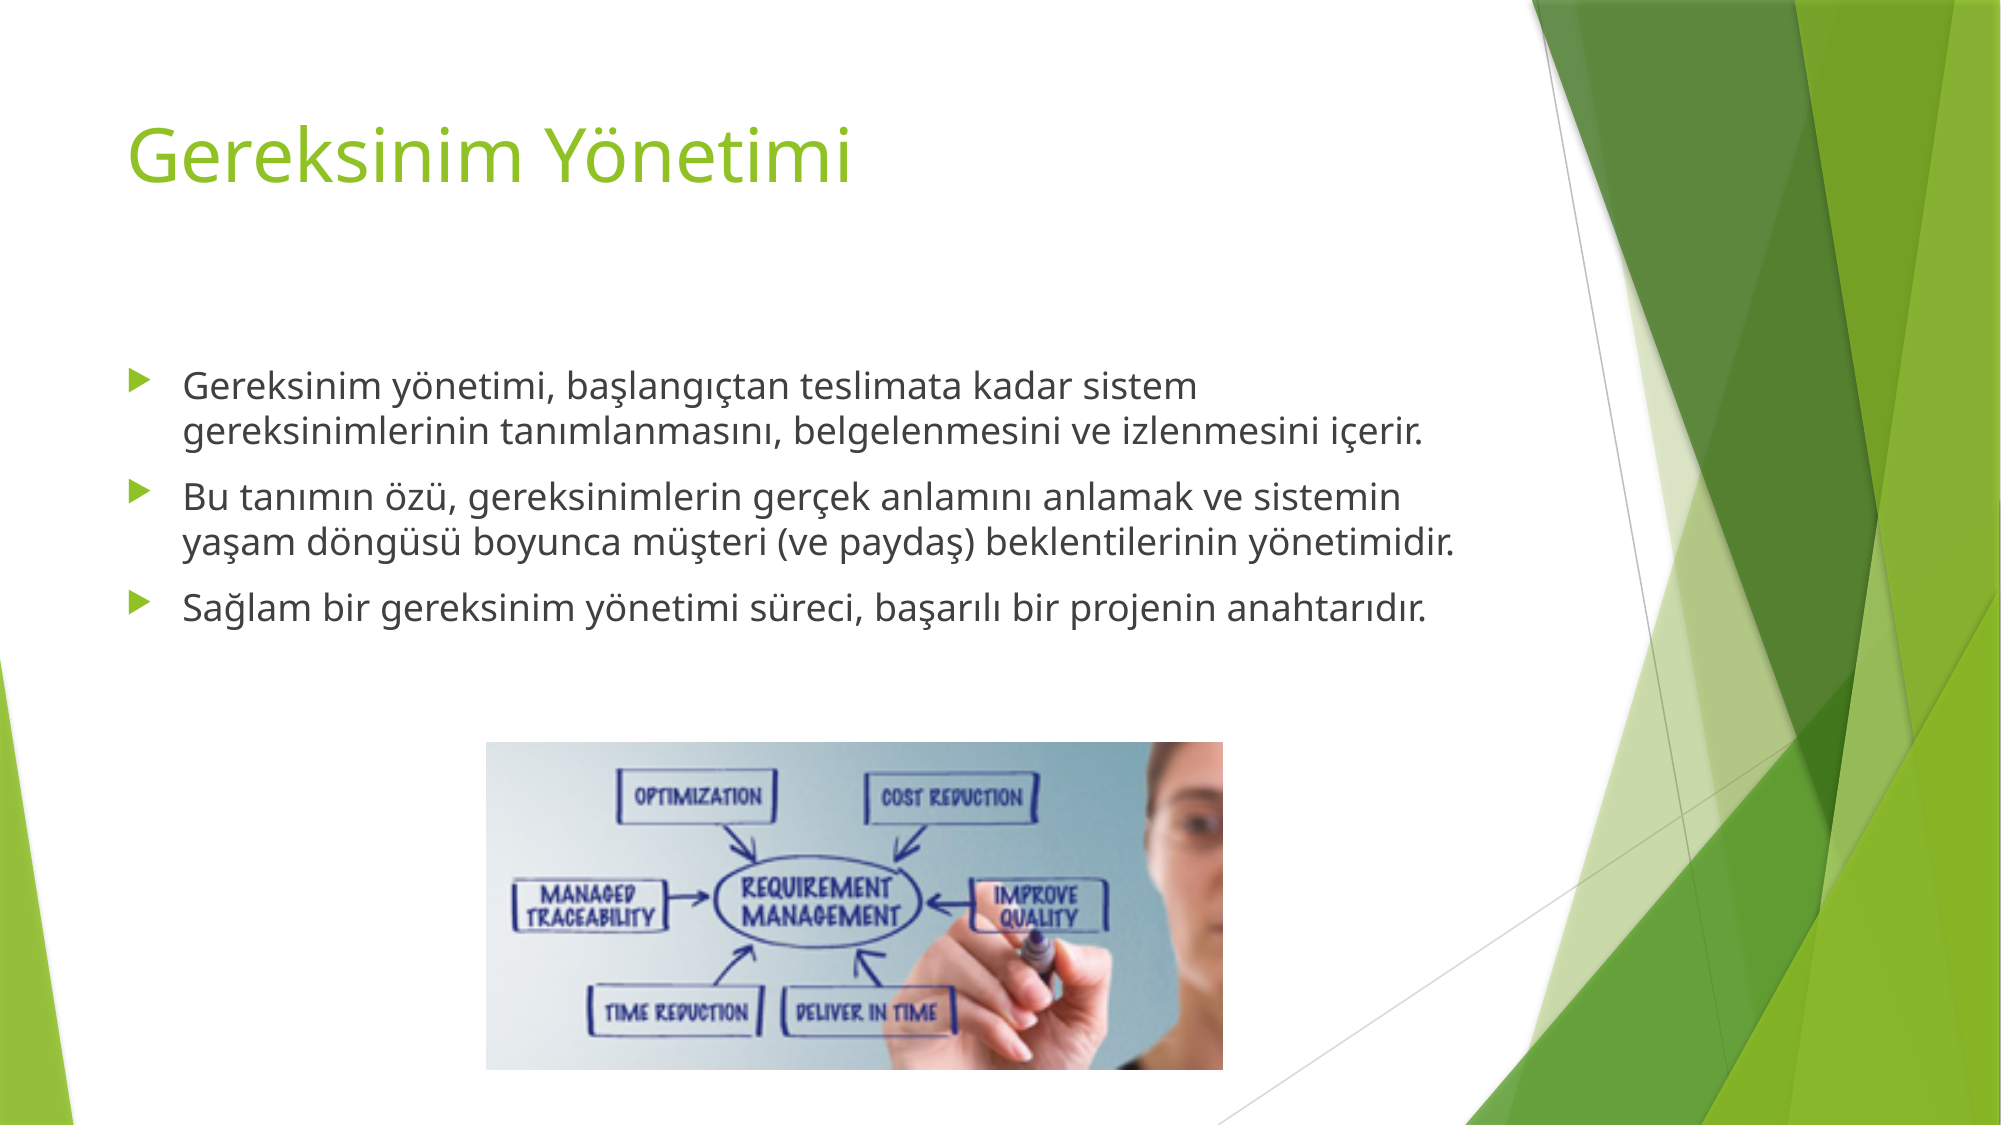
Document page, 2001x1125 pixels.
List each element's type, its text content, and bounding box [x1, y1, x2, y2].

list Gereksinim yönetimi, başlangıçtan teslimata kadar sistem gereksinimlerinin tanımlanmasını, belgelenmesini ve izlenmesini içerir. Bu tanımın özü, gereksinimlerin gerçek anlamını anlamak ve sistemin yaşam döngüsü boyunca müşteri (ve paydaş) beklentilerinin yönetimidir. Sağlam bir gereksinim yönetimi süreci, başarılı bir projenin anahtarıdır. [111, 354, 1522, 992]
title Gereksinim Yönetimi [111, 99, 1522, 317]
picture [486, 742, 1224, 1070]
